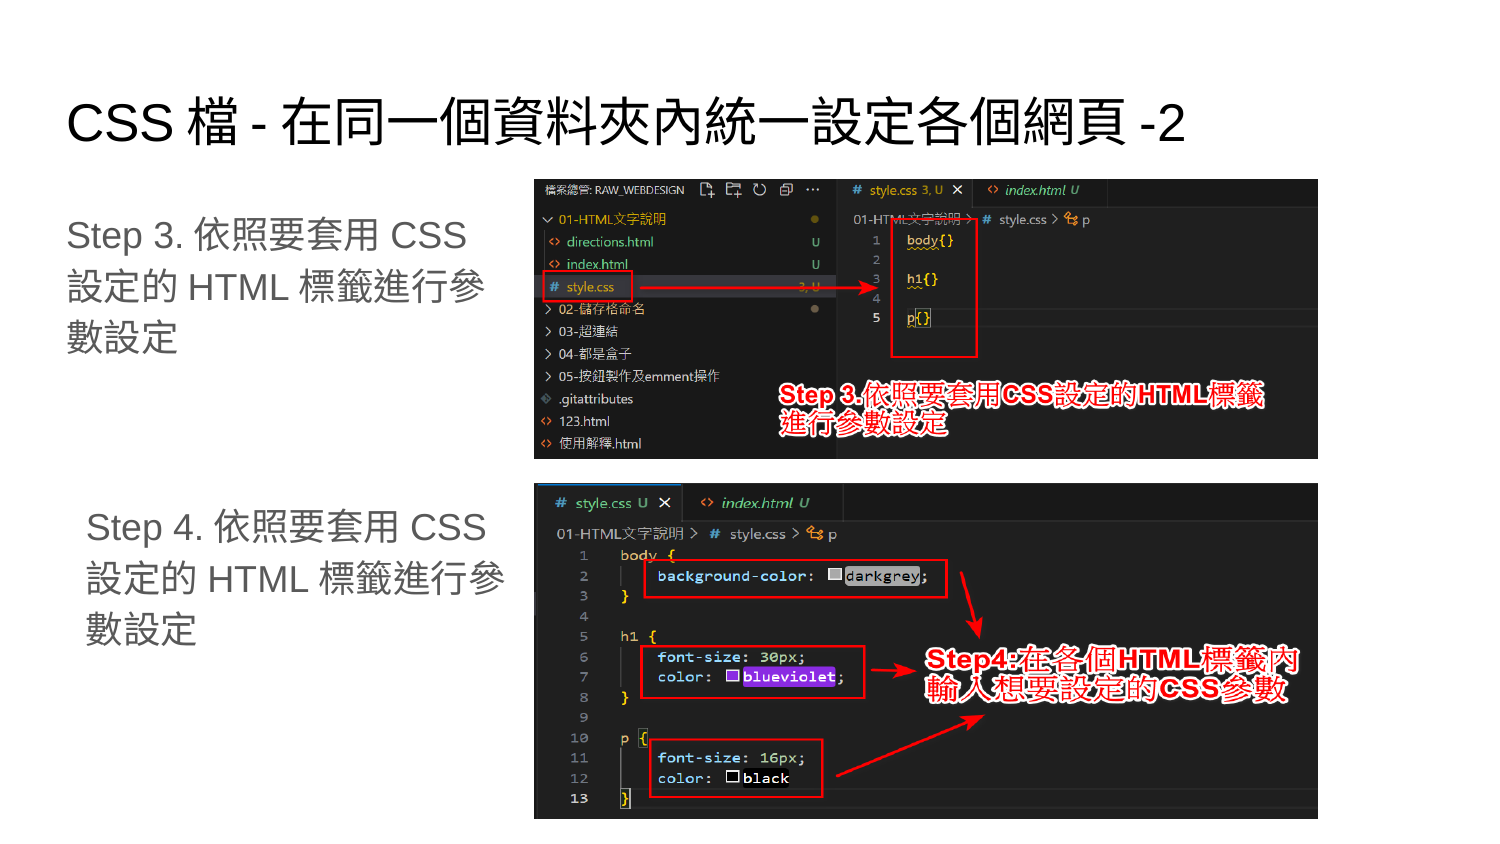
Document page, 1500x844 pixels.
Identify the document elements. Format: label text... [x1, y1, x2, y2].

picture [534, 483, 1318, 819]
title CSS檔-在同一個資料夾內統一設定各個網頁-2 [51, 72, 1449, 167]
list Step 3.依照要套用CSS設定的HTML標籤進行參數設定 [51, 189, 516, 460]
picture [534, 178, 1318, 459]
list Step 4.依照要套用CSS設定的HTML標籤進行參數設定 [70, 481, 535, 752]
